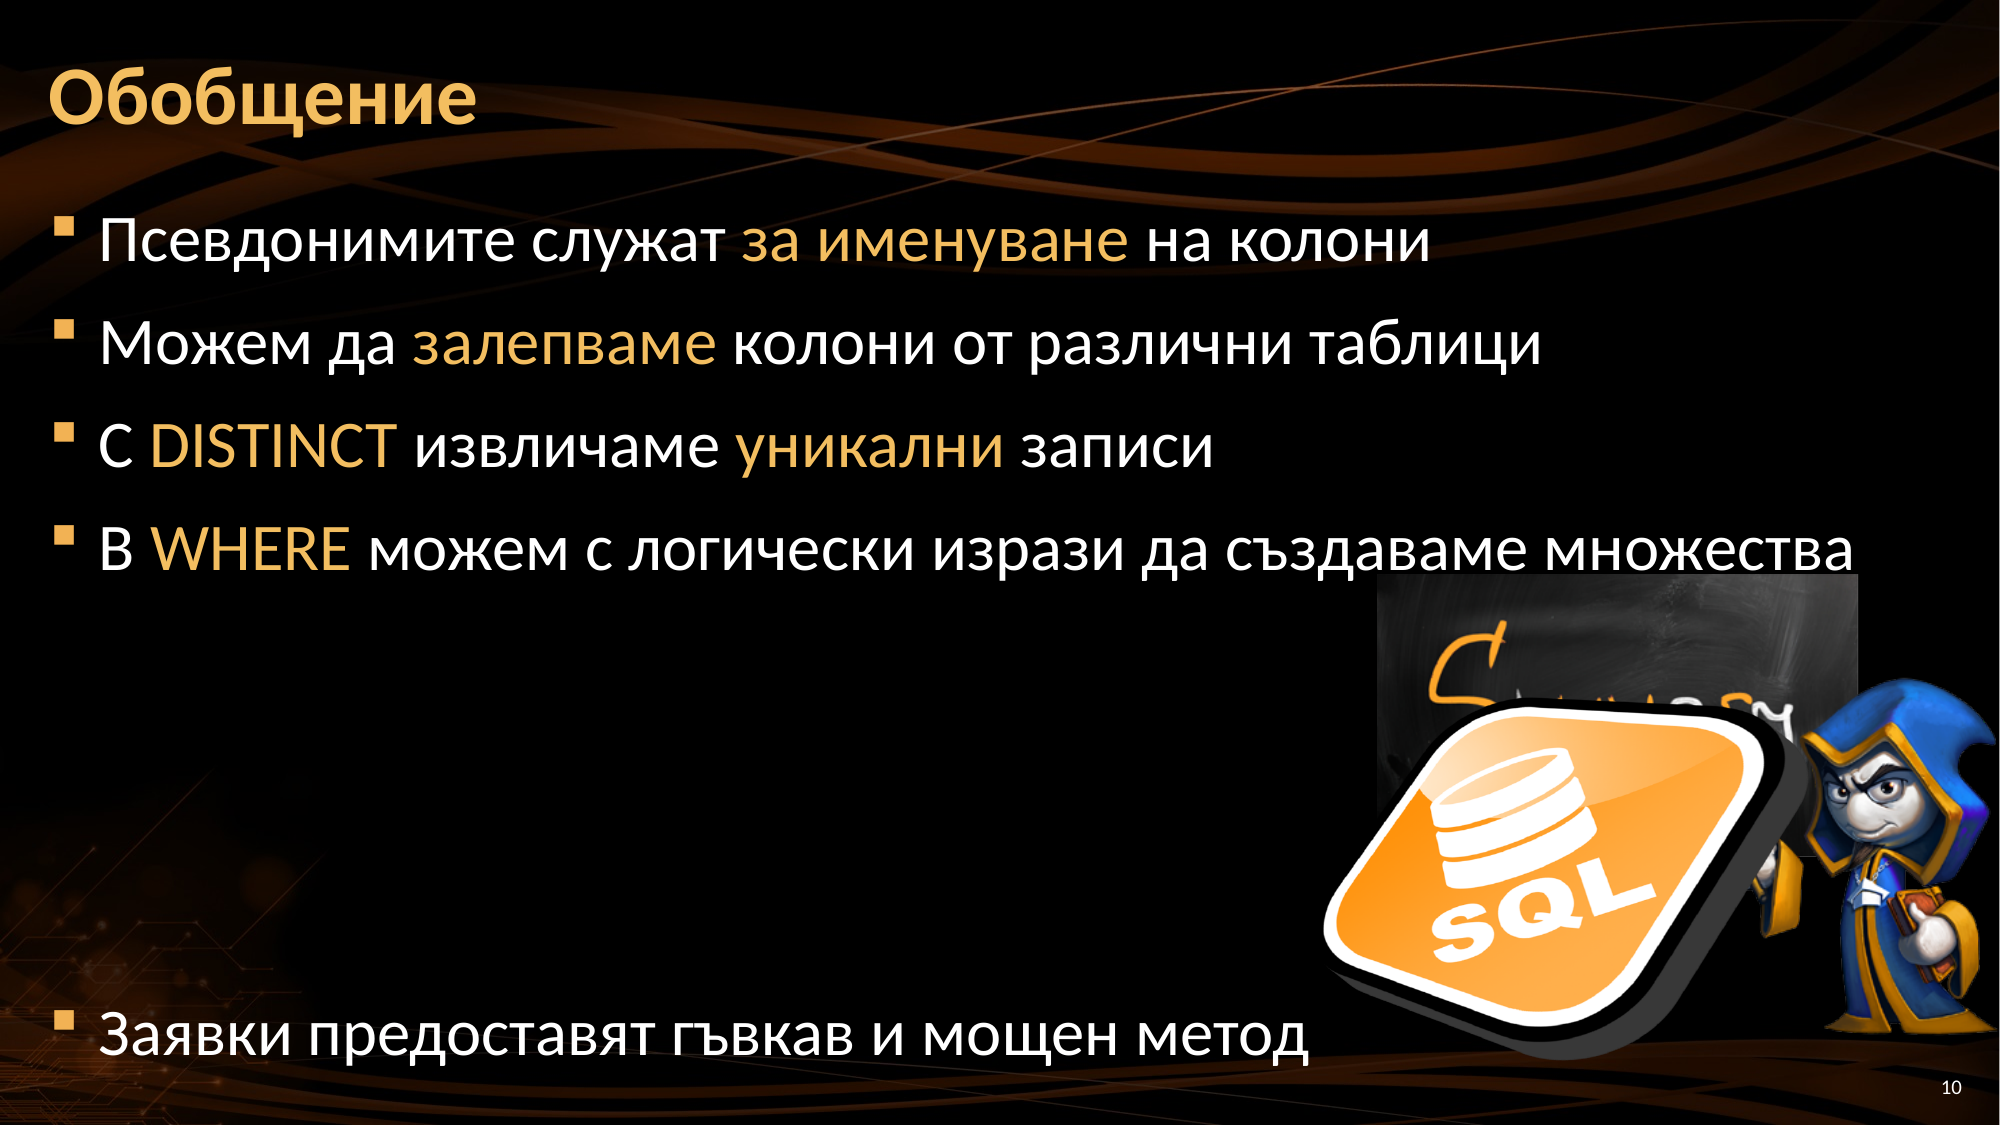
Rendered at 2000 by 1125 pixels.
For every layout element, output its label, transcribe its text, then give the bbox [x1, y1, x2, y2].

picture [0, 0, 2000, 1125]
list Псевдонимите служат за именуване на колони Можем да залепваме колони от различни таблици С DISTINCT извличаме уникални записи В WHERE можем с логически изрази да създаваме множества Заявки предоставят гъвкав и мощен метод за манипулиране на записи [31, 188, 1968, 1103]
title Обобщение [30, 6, 1602, 189]
